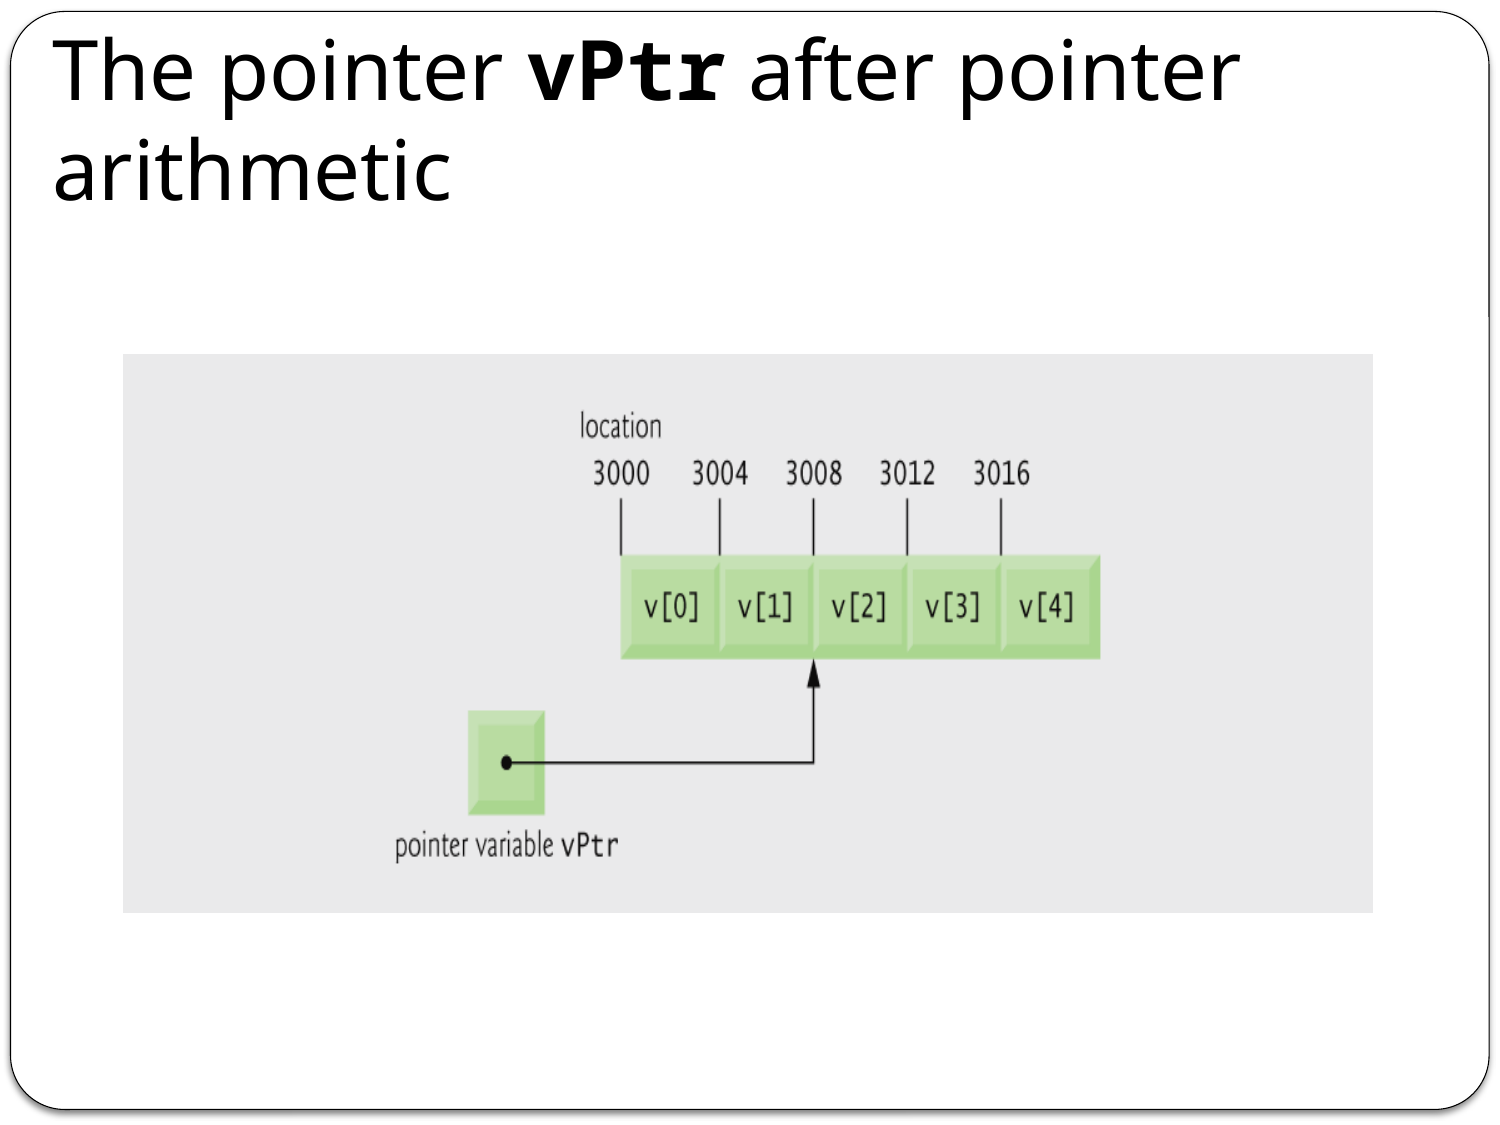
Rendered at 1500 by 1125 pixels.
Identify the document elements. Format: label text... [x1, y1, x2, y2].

picture [123, 354, 1374, 913]
title The pointer vPtr after pointer arithmetic [37, 45, 1463, 233]
